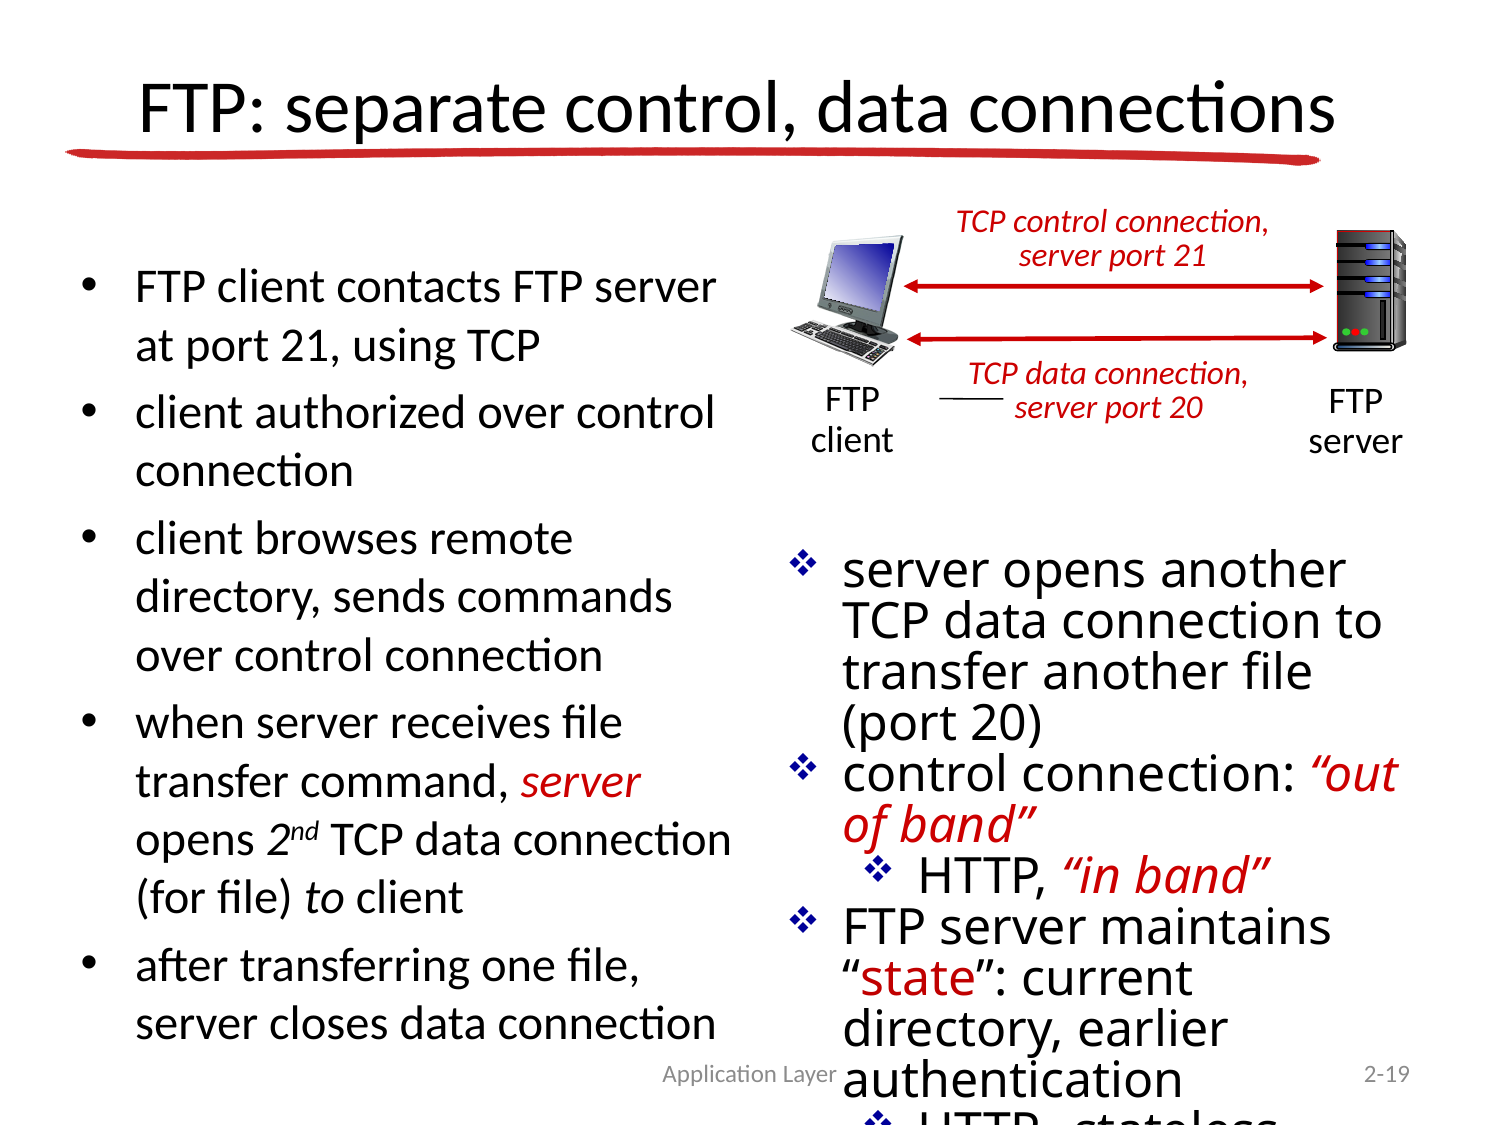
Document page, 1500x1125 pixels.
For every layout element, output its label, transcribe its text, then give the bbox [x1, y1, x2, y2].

text_box TCP data connection, server port 20 [911, 349, 1307, 433]
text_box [763, 229, 908, 377]
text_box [1333, 230, 1407, 351]
picture [59, 142, 1335, 172]
text_box [912, 280, 1324, 293]
text_box server opens another TCP data connection to transfer another file (port 20) control connection: “out of band” HTTP, “in band” FTP server maintains “state”: current directory, earlier authentication HTTP, stateless [771, 539, 1439, 1022]
text_box TCP control connection, server port 21 [915, 197, 1311, 281]
footer Application Layer [512, 1042, 988, 1103]
slide_number 2-19 [1074, 1042, 1425, 1103]
text_box FTP server [1293, 373, 1419, 470]
list FTP client contacts FTP server at port 21, using TCP client authorized over control connection client browses remote directory, sends commands over control connection when server receives file transfer command, server opens 2nd TCP data connection (for file) to client after transferring one file, server closes data connection [65, 246, 774, 1062]
text_box FTP client [796, 383, 909, 468]
title FTP: separate control, data connections [55, 26, 1421, 179]
text_box [912, 331, 1328, 346]
